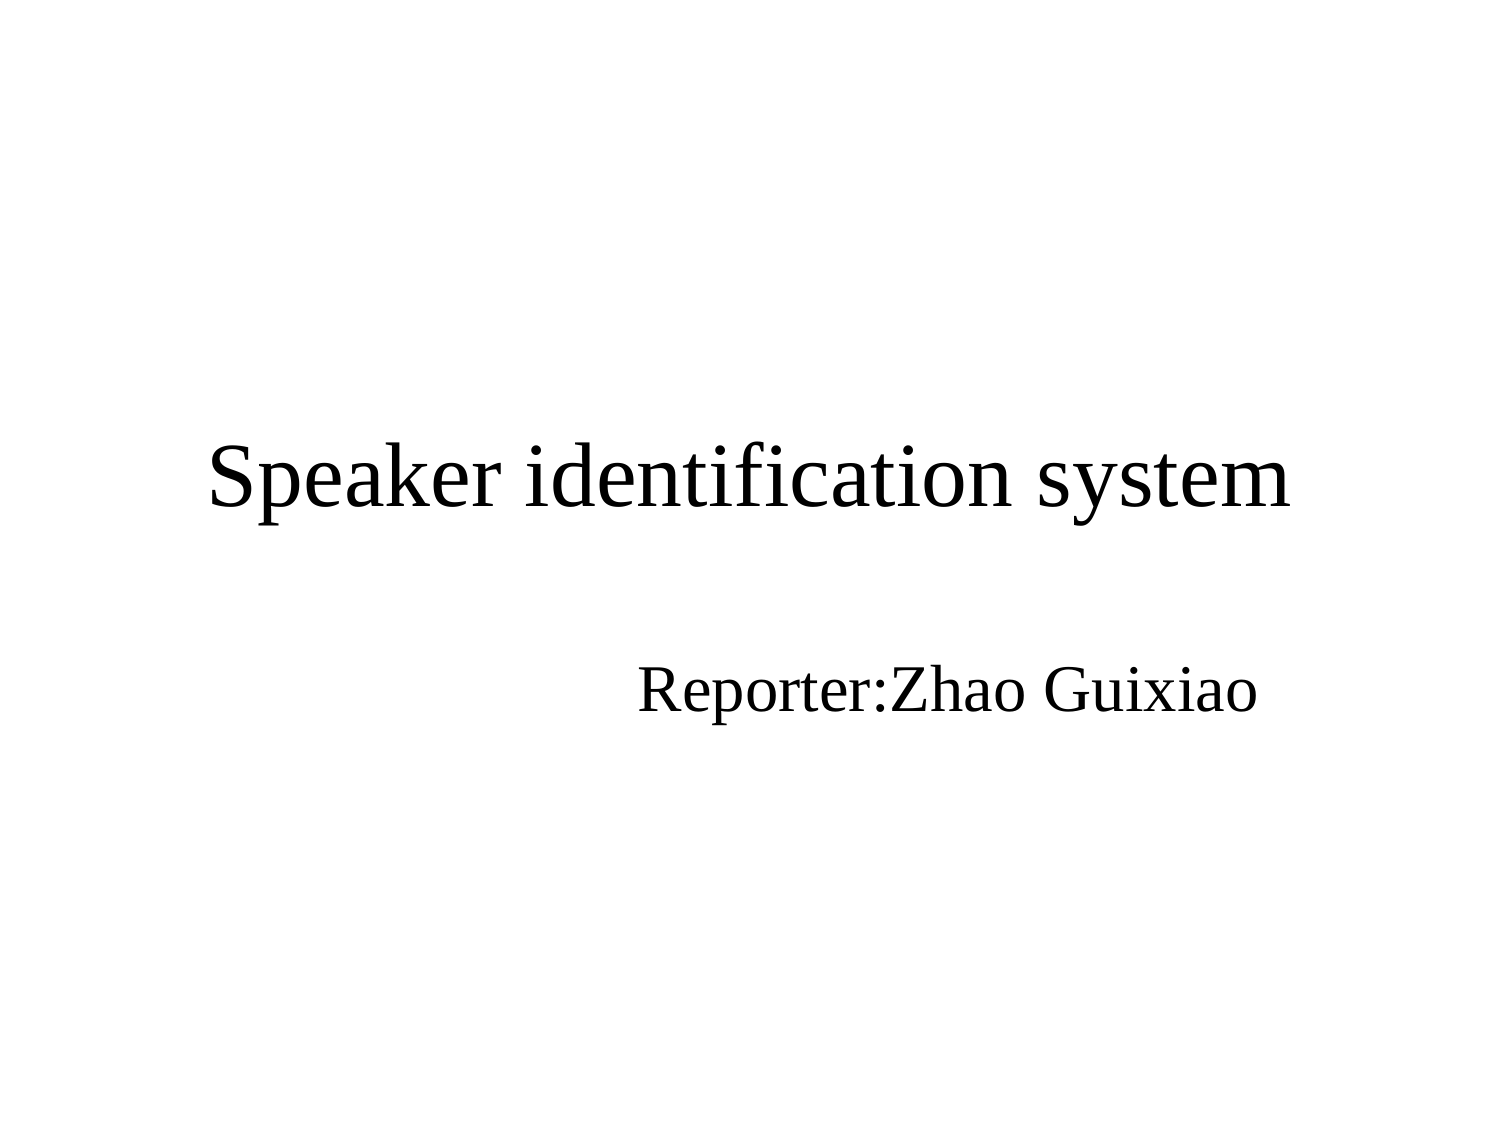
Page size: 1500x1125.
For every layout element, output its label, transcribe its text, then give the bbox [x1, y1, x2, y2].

subtitle Reporter:Zhao Guixiao [225, 637, 1275, 925]
title Speaker identification system [112, 349, 1388, 591]
